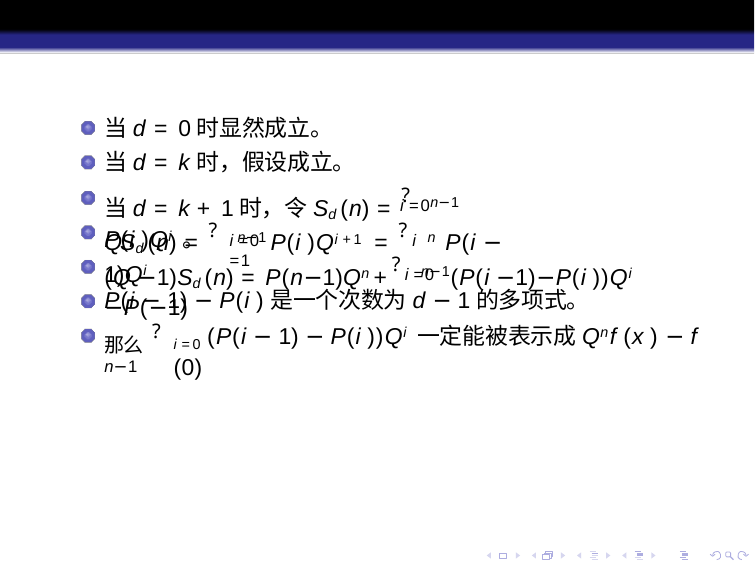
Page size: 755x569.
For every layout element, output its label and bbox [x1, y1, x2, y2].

text_box [0, 0, 755, 567]
